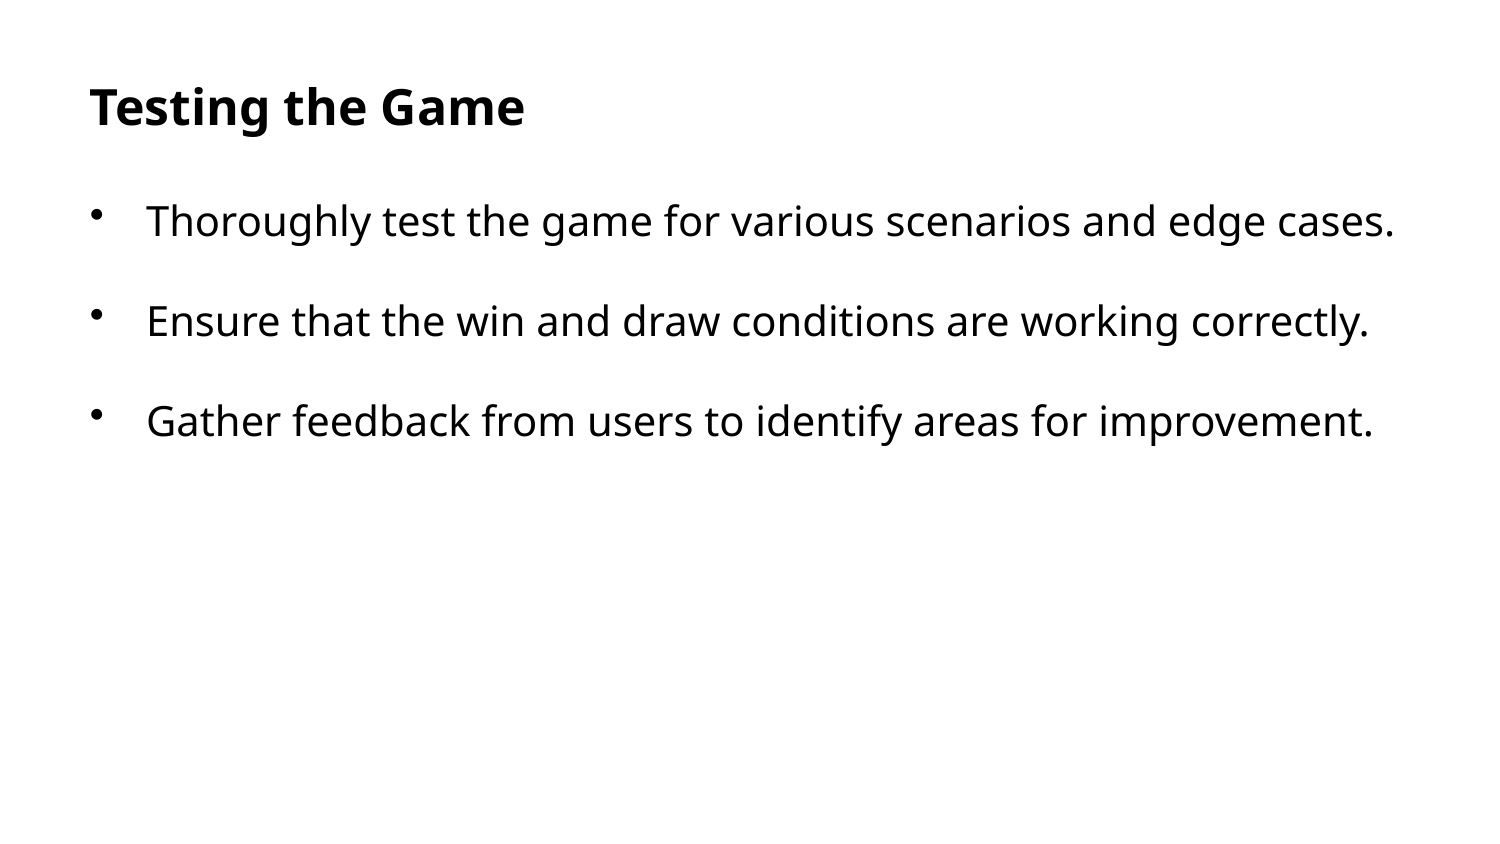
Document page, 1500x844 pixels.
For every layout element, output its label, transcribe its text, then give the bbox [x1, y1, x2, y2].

text_box Thoroughly test the game for various scenarios and edge cases. Ensure that the win and draw conditions are working correctly. Gather feedback from users to identify areas for improvement. [74, 187, 1425, 713]
text_box Testing the Game [74, 37, 1425, 173]
